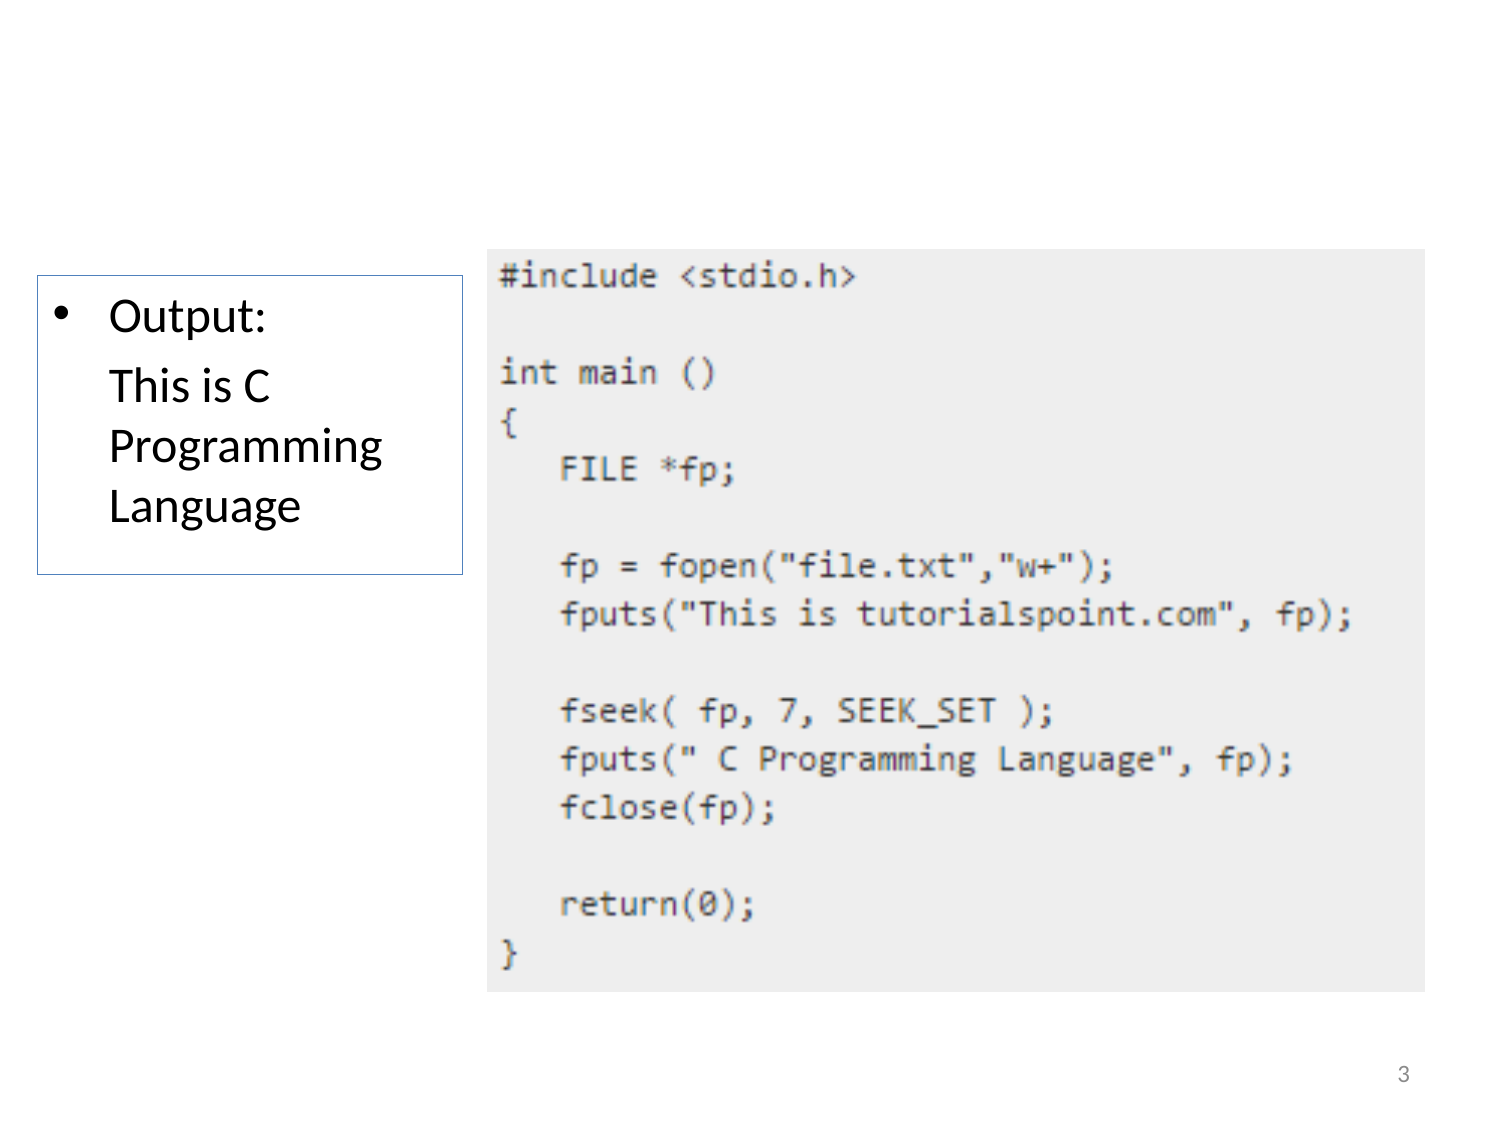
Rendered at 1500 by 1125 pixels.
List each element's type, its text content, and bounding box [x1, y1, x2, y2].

picture [487, 249, 1426, 992]
slide_number 3 [1074, 1042, 1425, 1103]
list Output: This is C Programming Language [37, 275, 463, 575]
